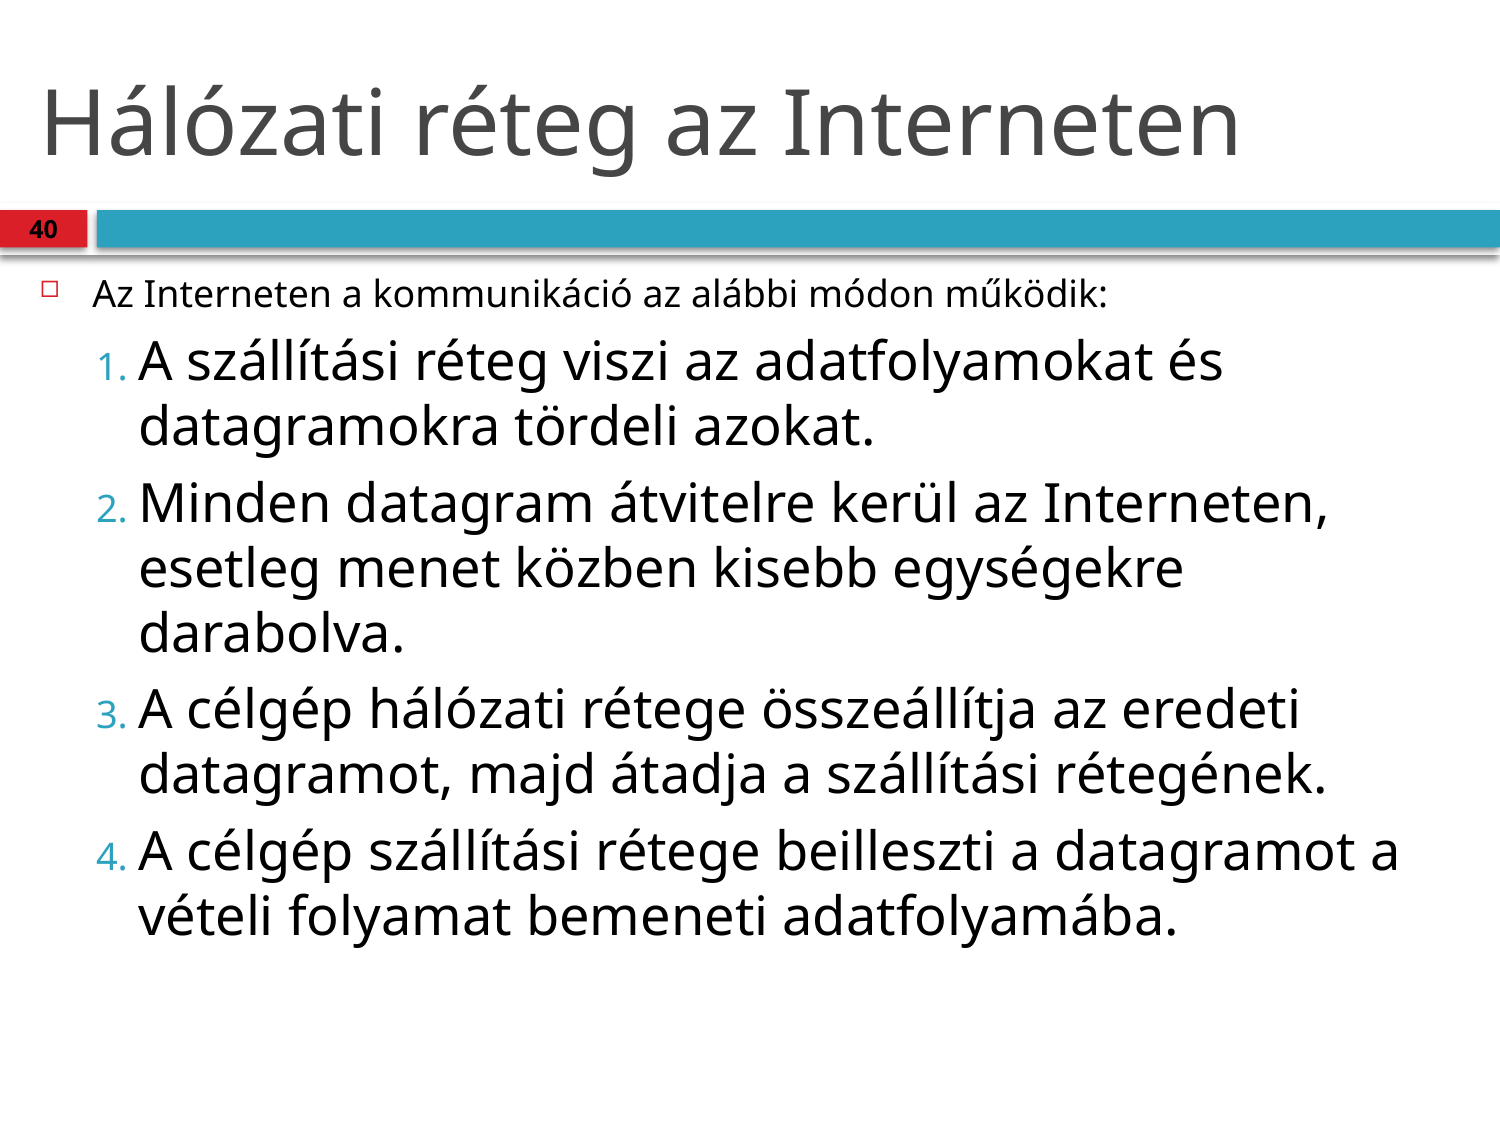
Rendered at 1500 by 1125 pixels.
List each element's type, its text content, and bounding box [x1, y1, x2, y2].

title Hálózati réteg az Interneten [24, 37, 1475, 200]
list Az Interneten a kommunikáció az alábbi módon működik: A szállítási réteg viszi az adatfolyamokat és datagramokra tördeli azokat. Minden datagram átvitelre kerül az Interneten, esetleg menet közben kisebb egységekre darabolva. A célgép hálózati rétege összeállítja az eredeti datagramot, majd átadja a szállítási rétegének. A célgép szállítási rétege beilleszti a datagramot a vételi folyamat bemeneti adatfolyamába. [24, 262, 1475, 1100]
slide_number 40 [0, 206, 88, 257]
